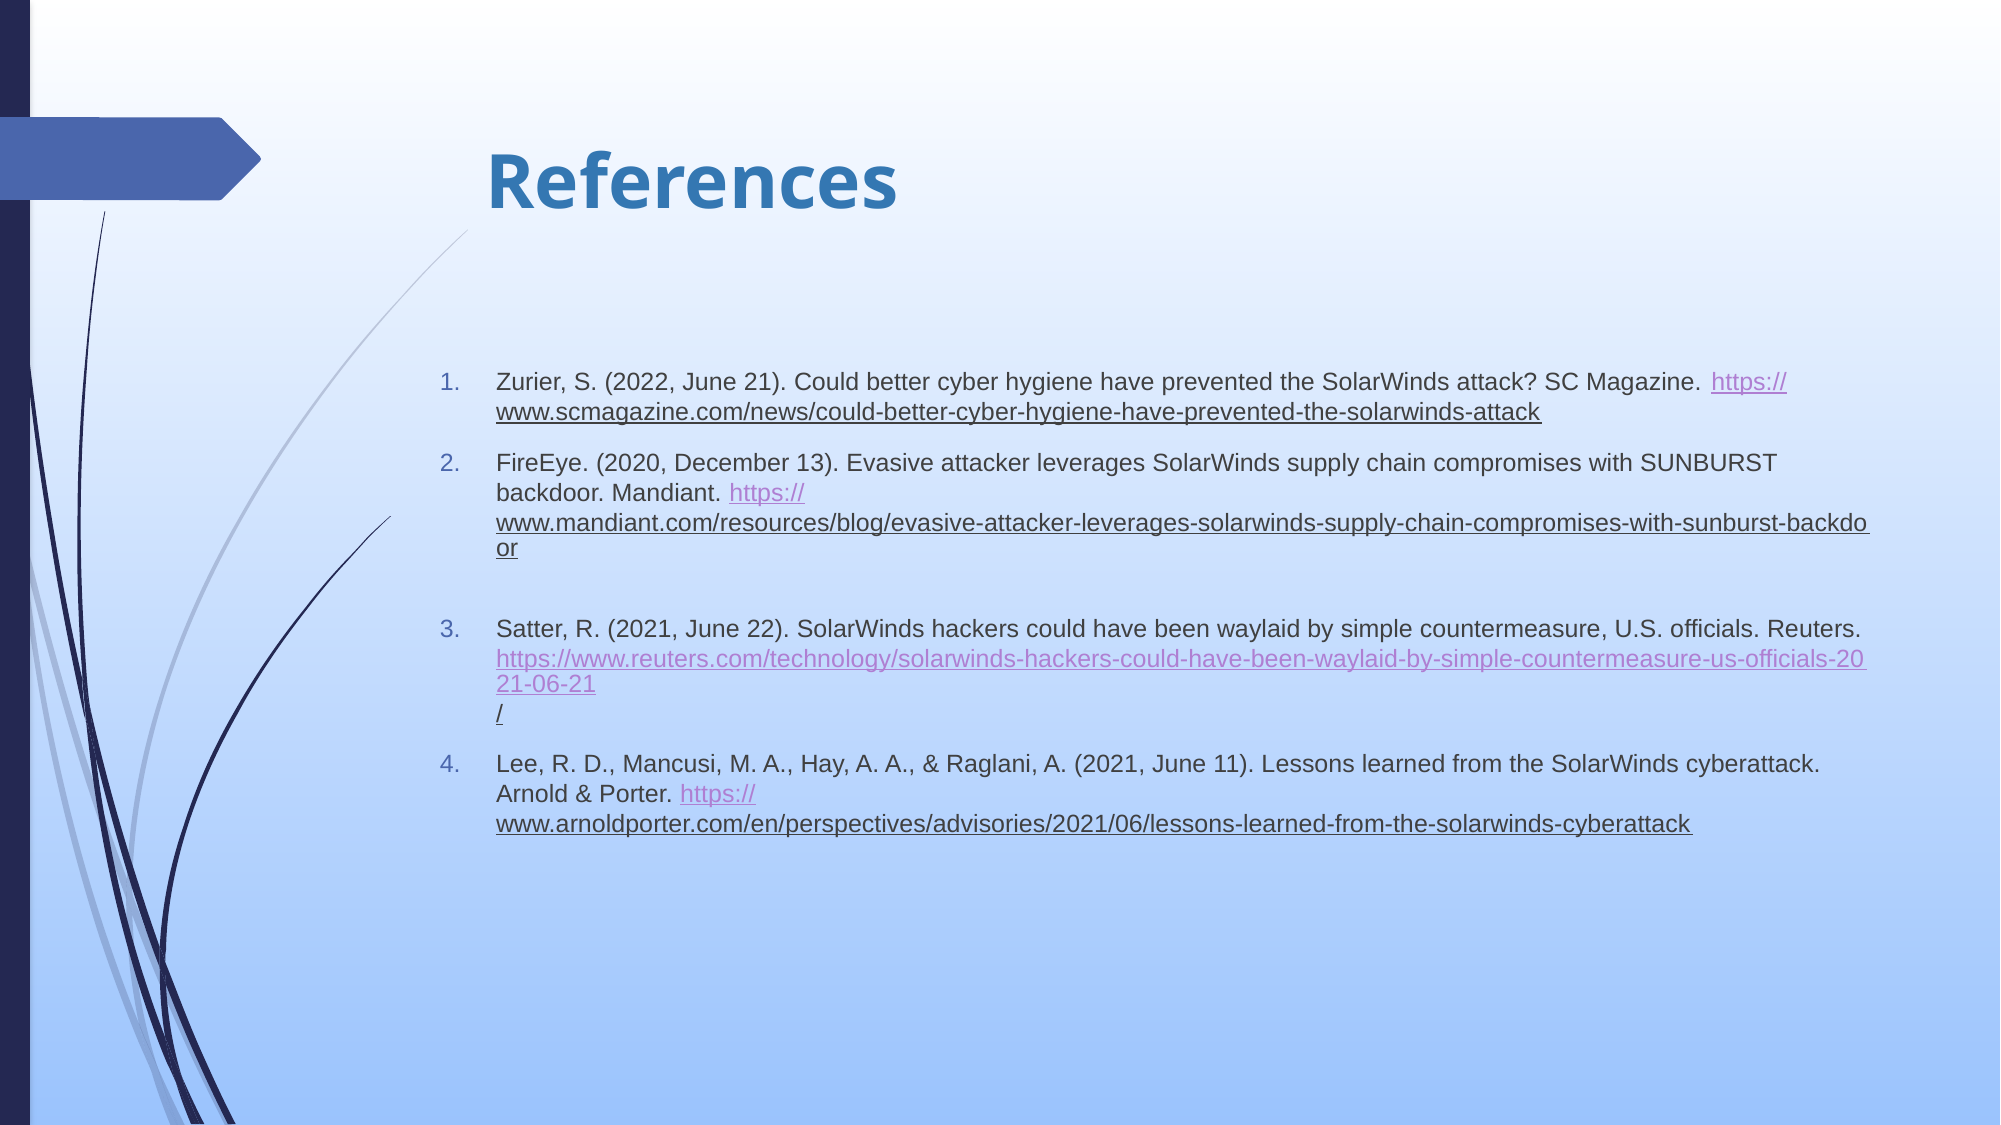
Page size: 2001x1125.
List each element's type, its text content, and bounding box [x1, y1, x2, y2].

title References [470, 125, 1933, 252]
list Zurier, S. (2022, June 21). Could better cyber hygiene have prevented the SolarWinds attack? SC Magazine. https://www.scmagazine.com/news/could-better-cyber-hygiene-have-prevented-the-solarwinds-attack FireEye. (2020, December 13). Evasive attacker leverages SolarWinds supply chain compromises with SUNBURST backdoor. Mandiant. https://www.mandiant.com/resources/blog/evasive-attacker-leverages-solarwinds-supply-chain-compromises-with-sunburst-backdoor Satter, R. (2021, June 22). SolarWinds hackers could have been waylaid by simple countermeasure, U.S. officials. Reuters. https://www.reuters.com/technology/solarwinds-hackers-could-have-been-waylaid-by-simple-countermeasure-us-officials-2021-06-21/ Lee, R. D., Mancusi, M. A., Hay, A. A., & Raglani, A. (2021, June 11). Lessons learned from the SolarWinds cyberattack. Arnold & Porter. https://www.arnoldporter.com/en/perspectives/advisories/2021/06/lessons-learned-from-the-solarwinds-cyberattack [424, 358, 1888, 1062]
